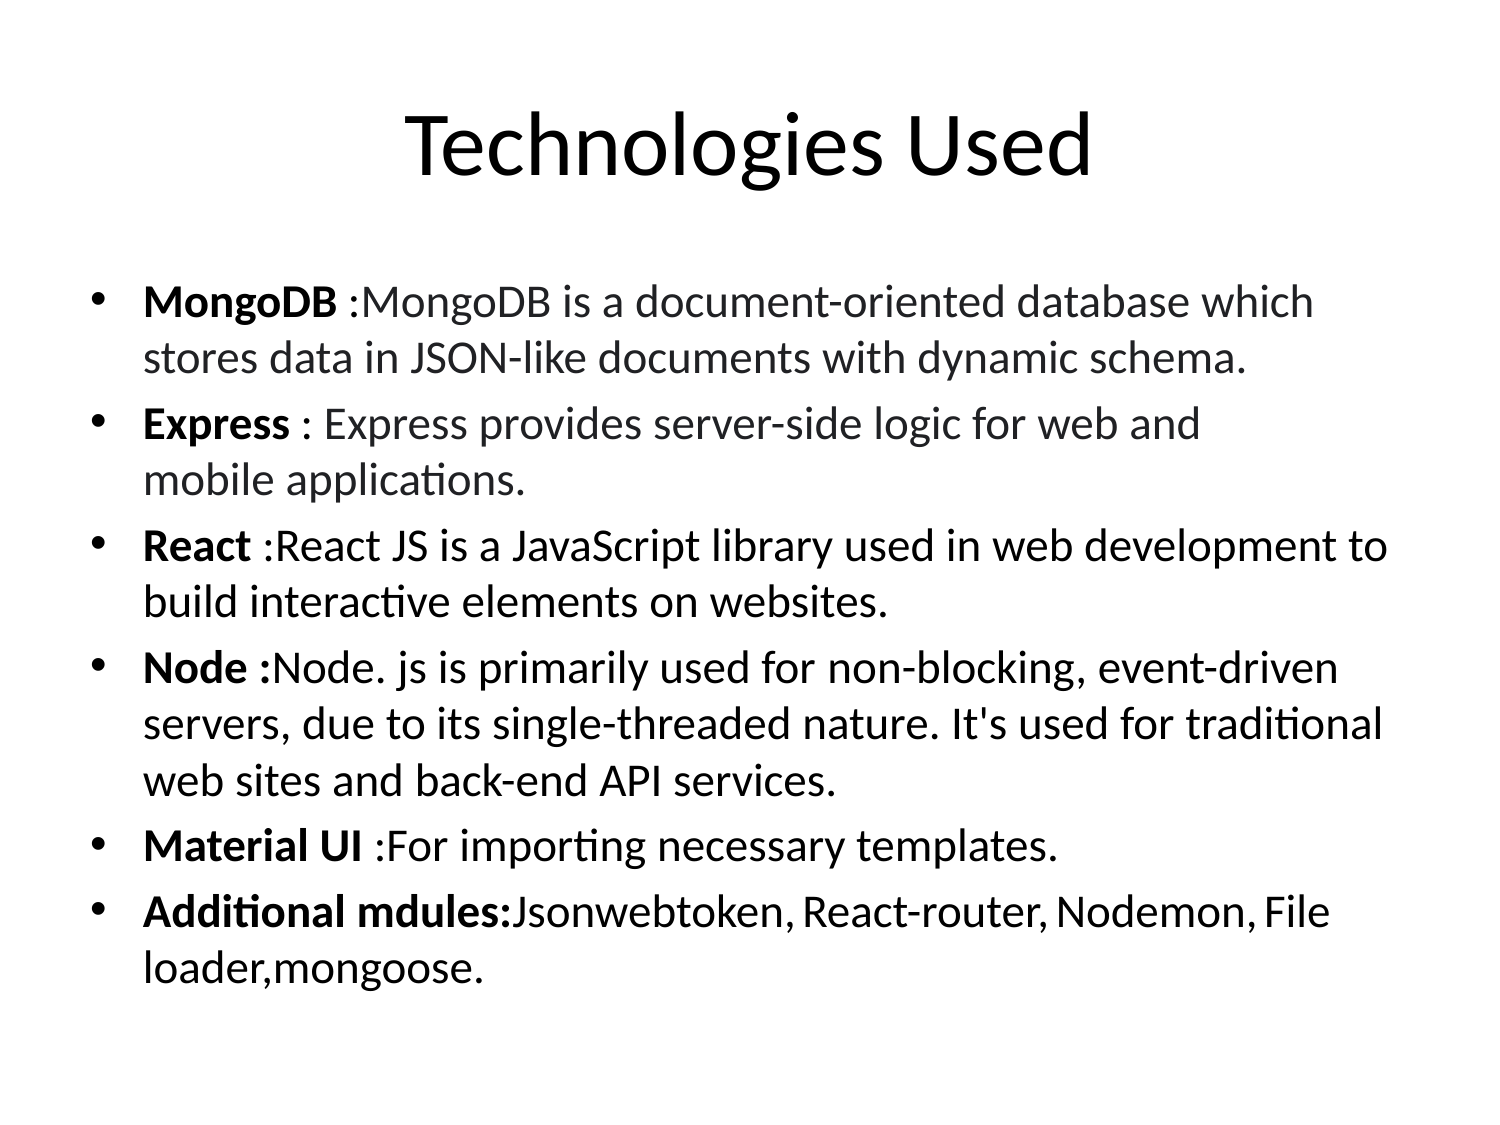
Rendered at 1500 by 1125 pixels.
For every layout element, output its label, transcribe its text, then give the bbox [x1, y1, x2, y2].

list MongoDB :MongoDB is a document-oriented database which stores data in JSON-like documents with dynamic schema. Express : Express provides server-side logic for web and mobile applications. React :React JS is a JavaScript library used in web development to build interactive elements on websites. Node :Node. js is primarily used for non-blocking, event-driven servers, due to its single-threaded nature. It's used for traditional web sites and back-end API services. Material UI :For importing necessary templates. Additional mdules:Jsonwebtoken, React-router, Nodemon, File loader,mongoose. [75, 262, 1425, 1005]
title Technologies Used [75, 45, 1425, 233]
